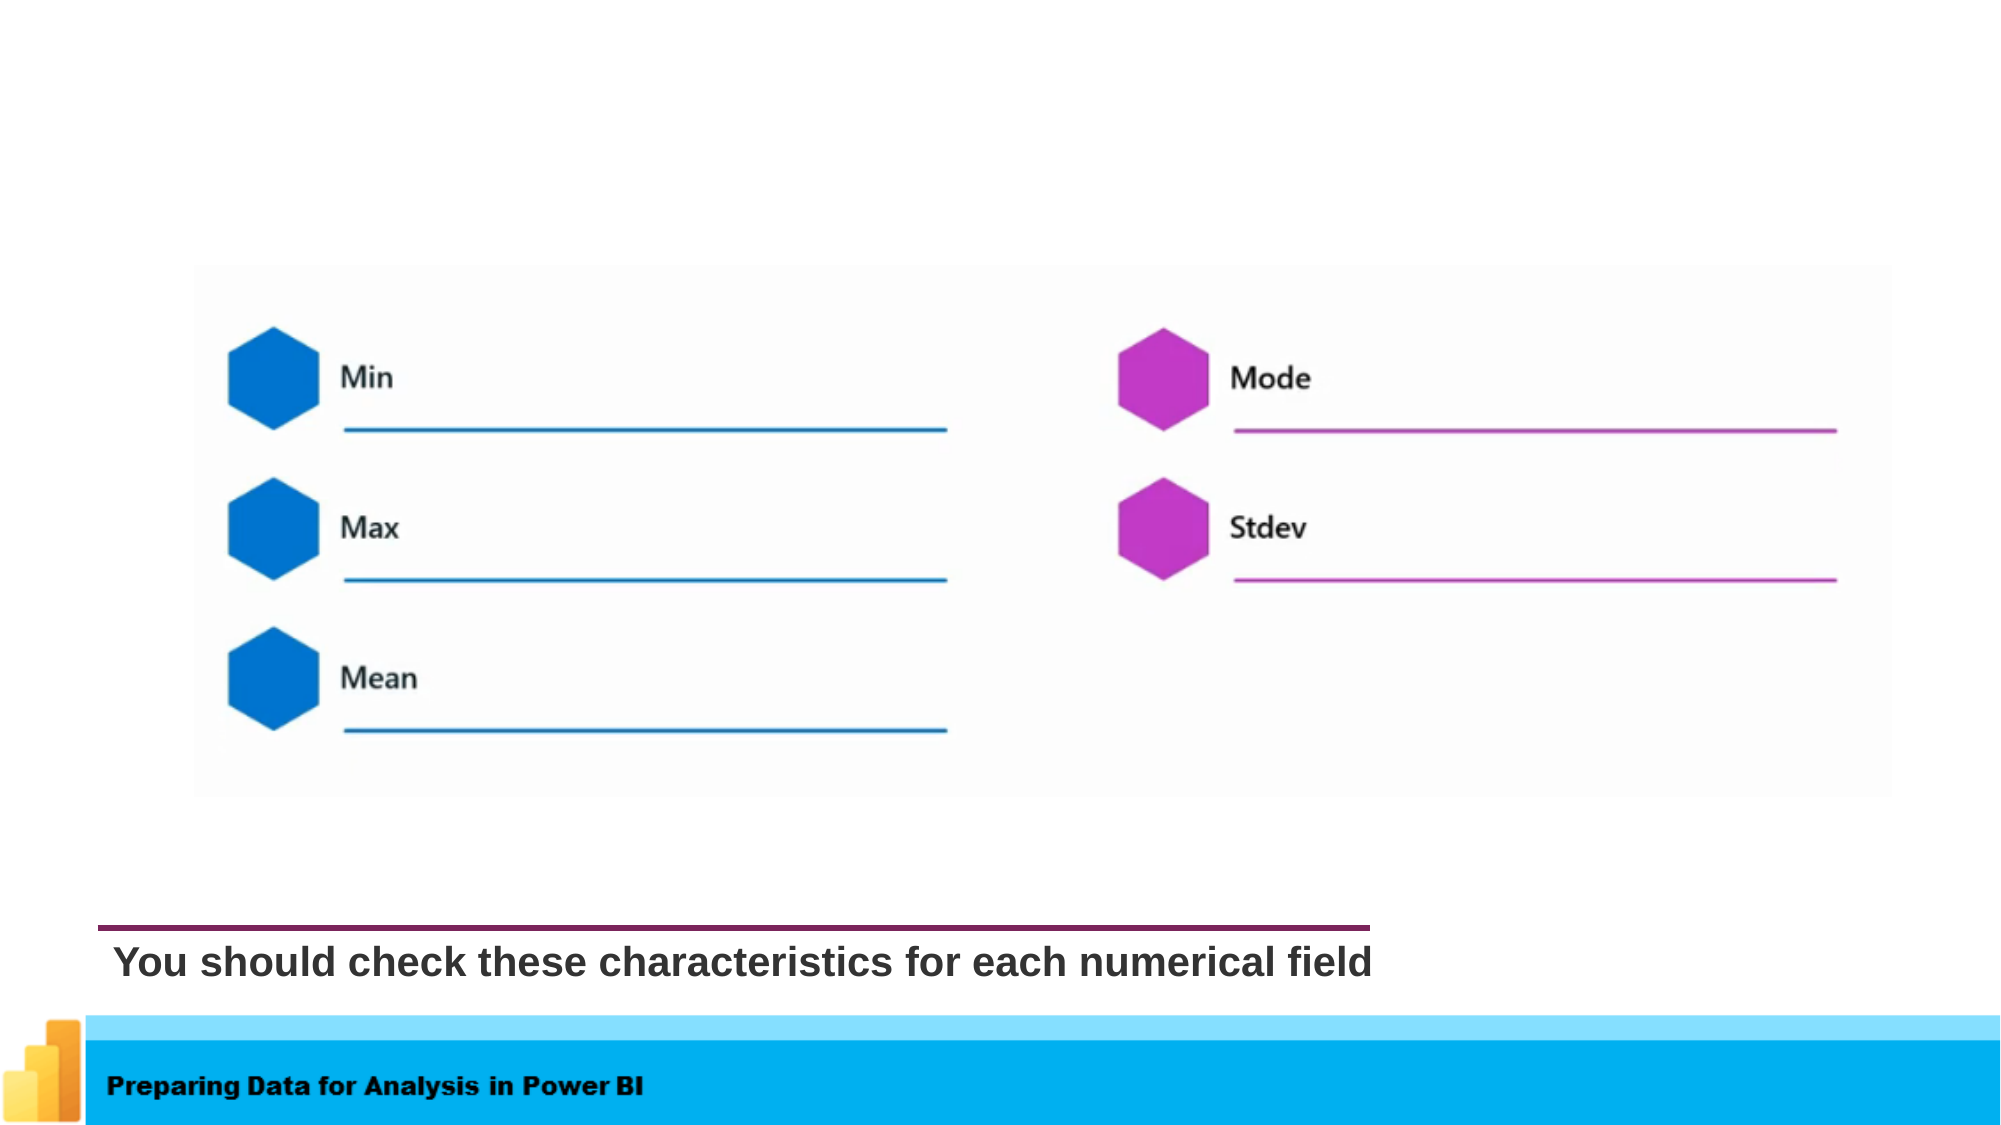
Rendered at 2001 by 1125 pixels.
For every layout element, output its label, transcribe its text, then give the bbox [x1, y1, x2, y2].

picture [533, 1078, 538, 1086]
text_box You should check these characteristics for each numerical field [97, 927, 1412, 993]
picture [251, 1078, 258, 1094]
picture [286, 1079, 291, 1094]
picture [431, 1089, 436, 1097]
picture [0, 0, 2001, 1125]
picture [117, 1078, 122, 1086]
picture [110, 1078, 114, 1093]
picture [619, 1078, 628, 1094]
picture [370, 1078, 376, 1086]
picture [321, 1078, 325, 1093]
